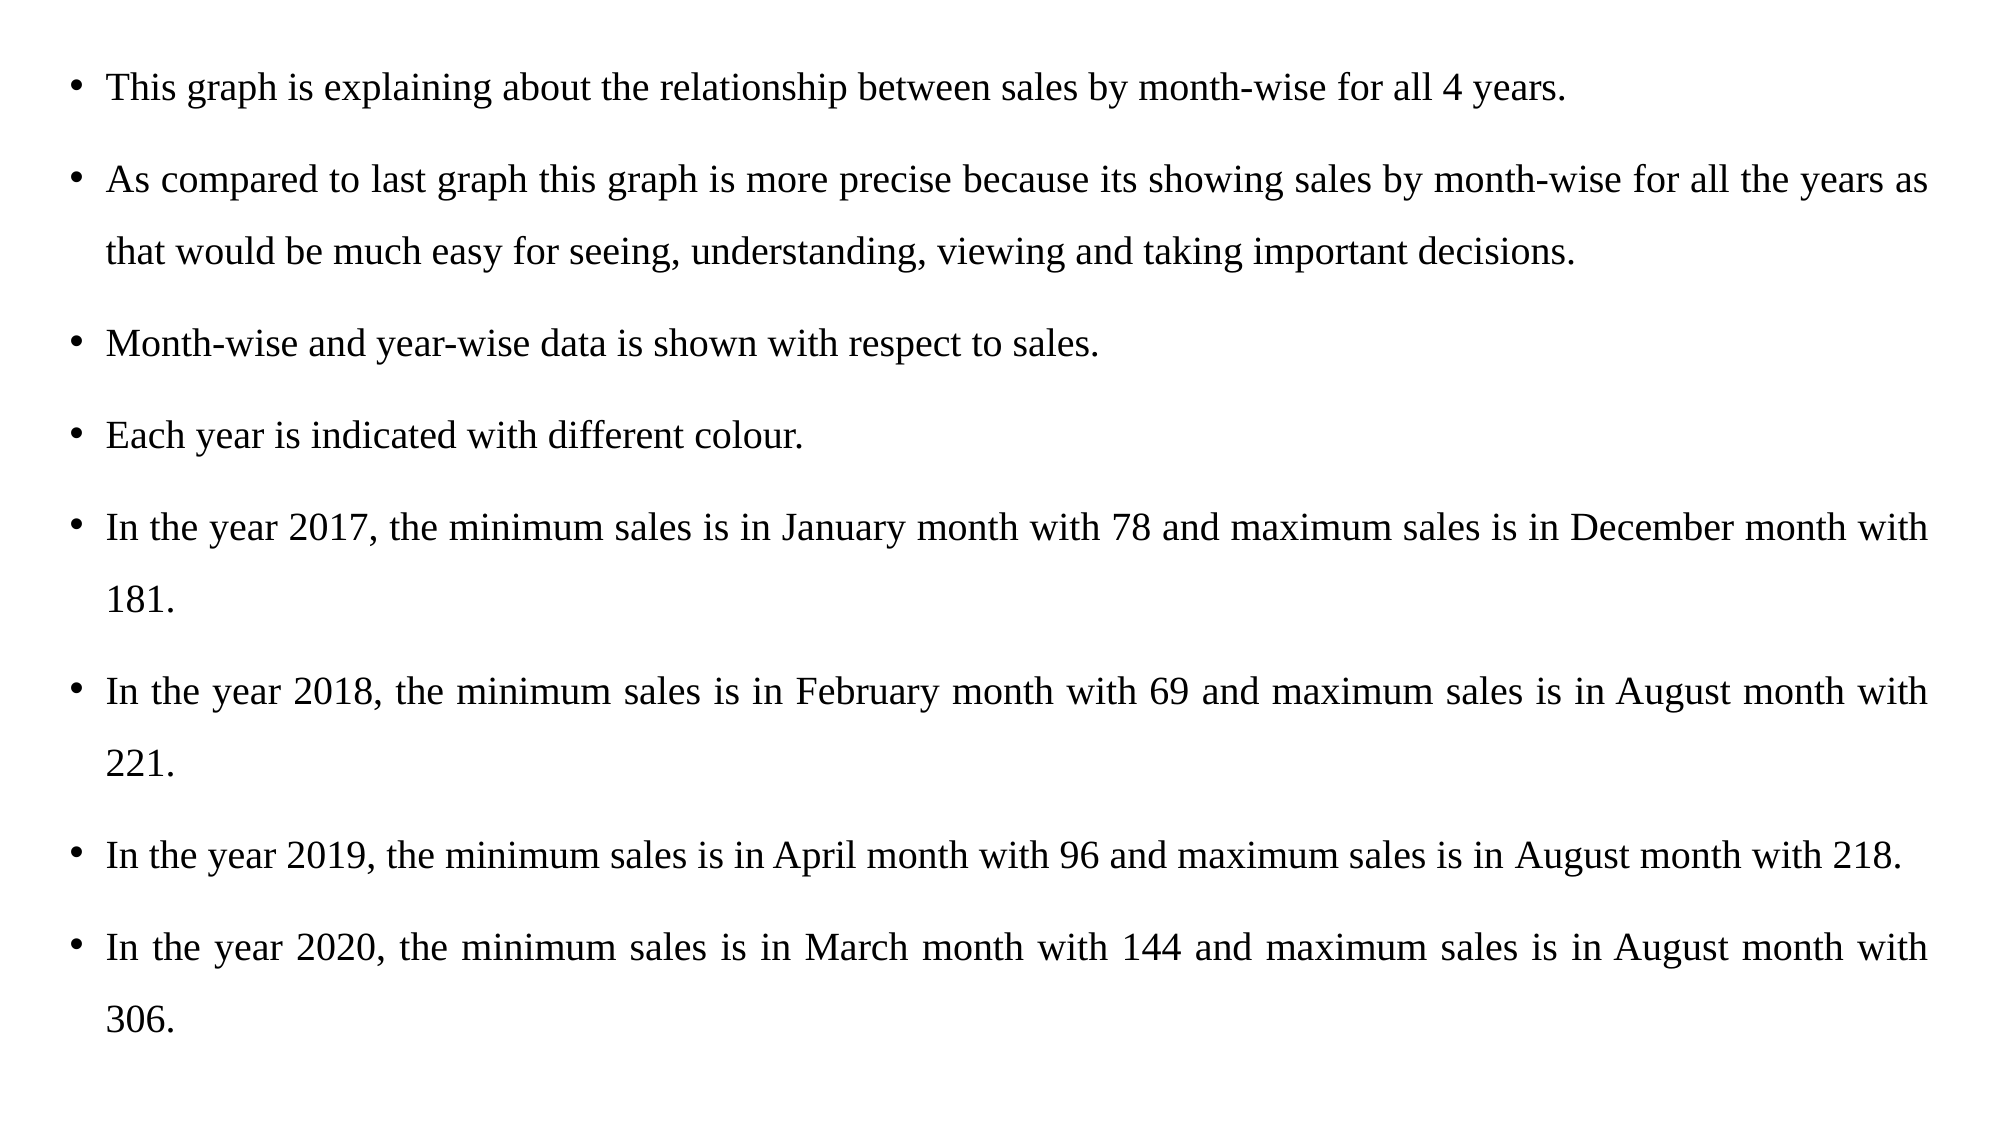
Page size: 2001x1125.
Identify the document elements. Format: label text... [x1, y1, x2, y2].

list This graph is explaining about the relationship between sales by month-wise for all 4 years. As compared to last graph this graph is more precise because its showing sales by month-wise for all the years as that would be much easy for seeing, understanding, viewing and taking important decisions. Month-wise and year-wise data is shown with respect to sales. Each year is indicated with different colour. In the year 2017, the minimum sales is in January month with 78 and maximum sales is in December month with 181. In the year 2018, the minimum sales is in February month with 69 and maximum sales is in August month with 221. In the year 2019, the minimum sales is in April month with 96 and maximum sales is in August month with 218. In the year 2020, the minimum sales is in March month with 144 and maximum sales is in August month with 306. [54, 28, 1946, 1097]
